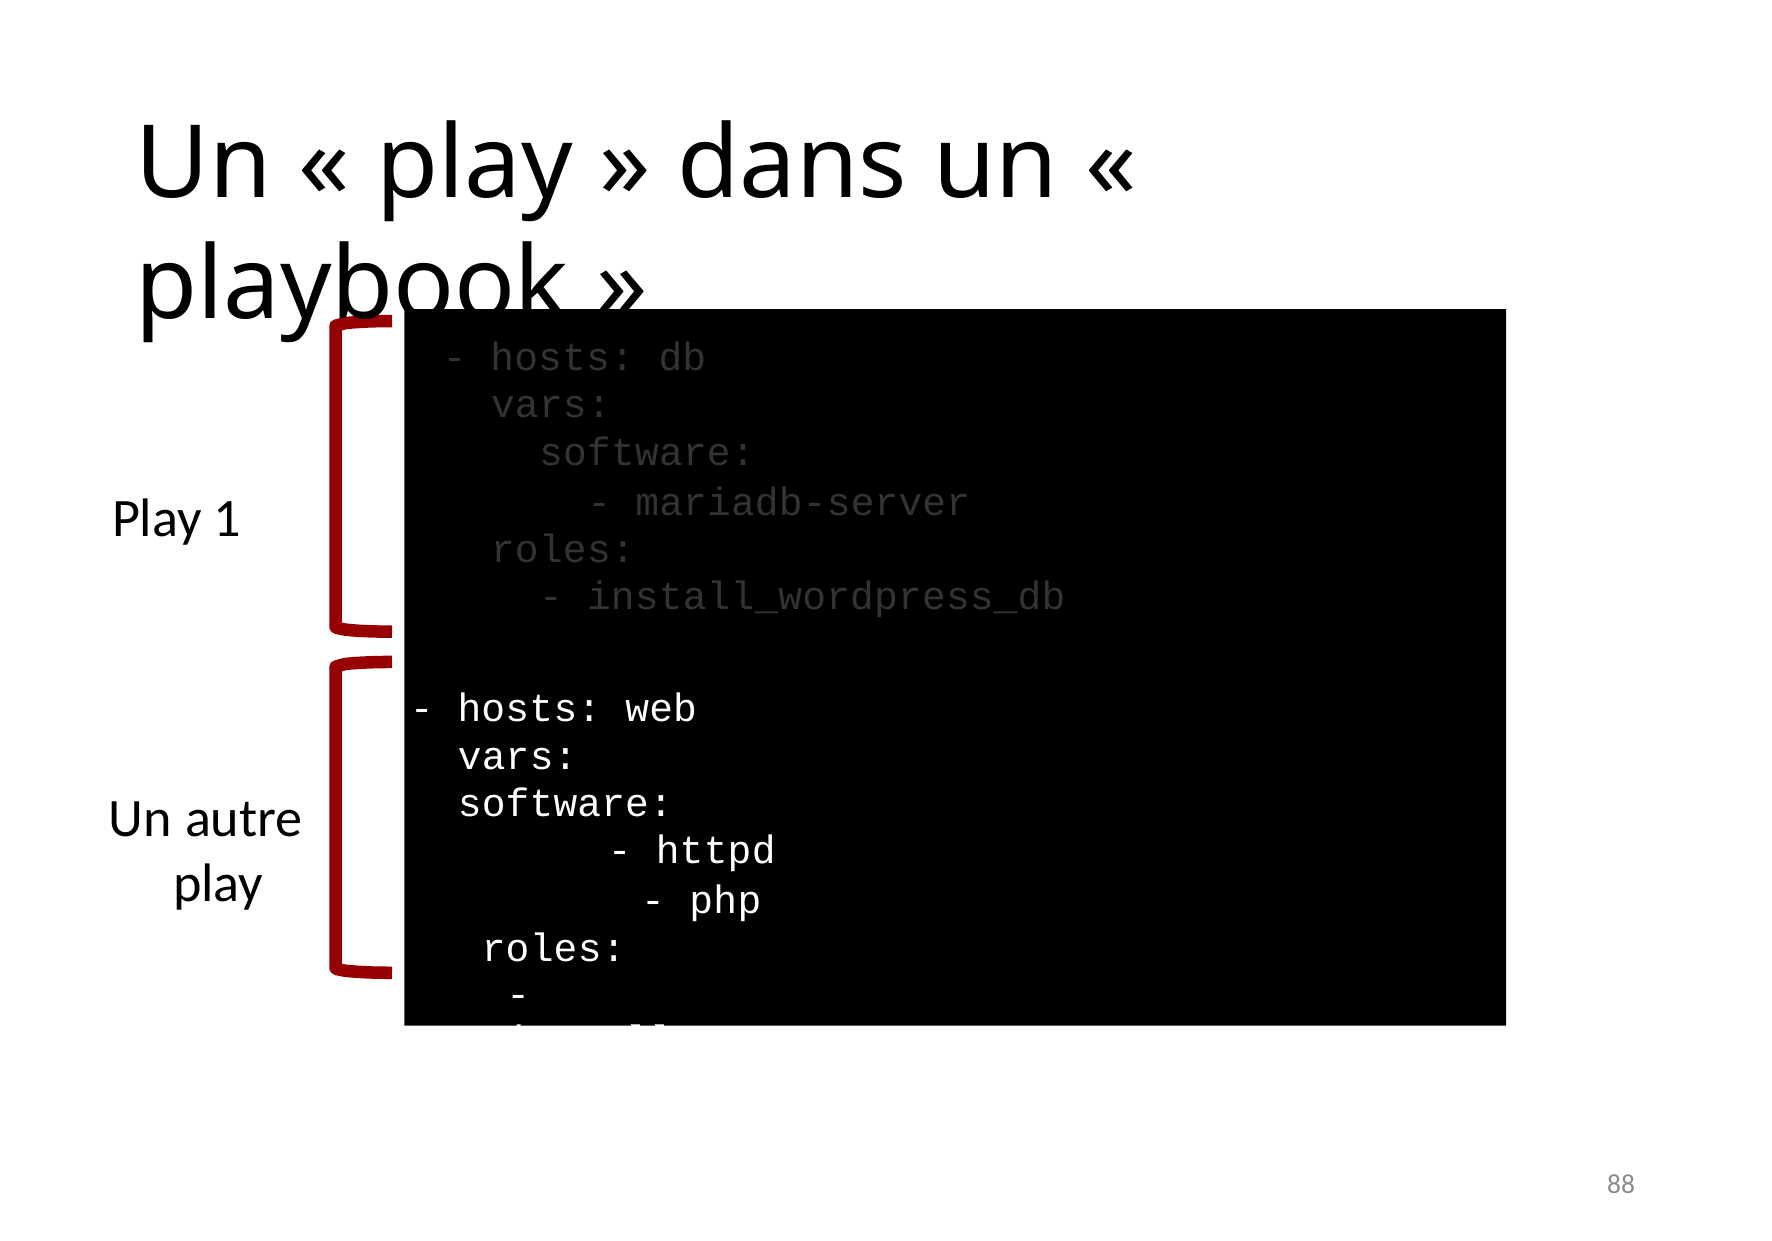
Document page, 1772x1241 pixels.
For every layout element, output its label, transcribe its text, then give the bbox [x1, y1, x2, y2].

text_box Play 1 [110, 479, 246, 548]
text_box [329, 314, 1226, 980]
slide_number 88 [1251, 1149, 1651, 1216]
text_box Un autre play [106, 779, 307, 913]
title Un « play » dans un « playbook » [133, 94, 1534, 339]
text_box - hosts: web vars: software: - httpd - php roles: - install_wordpress_web [371, 309, 1622, 1109]
